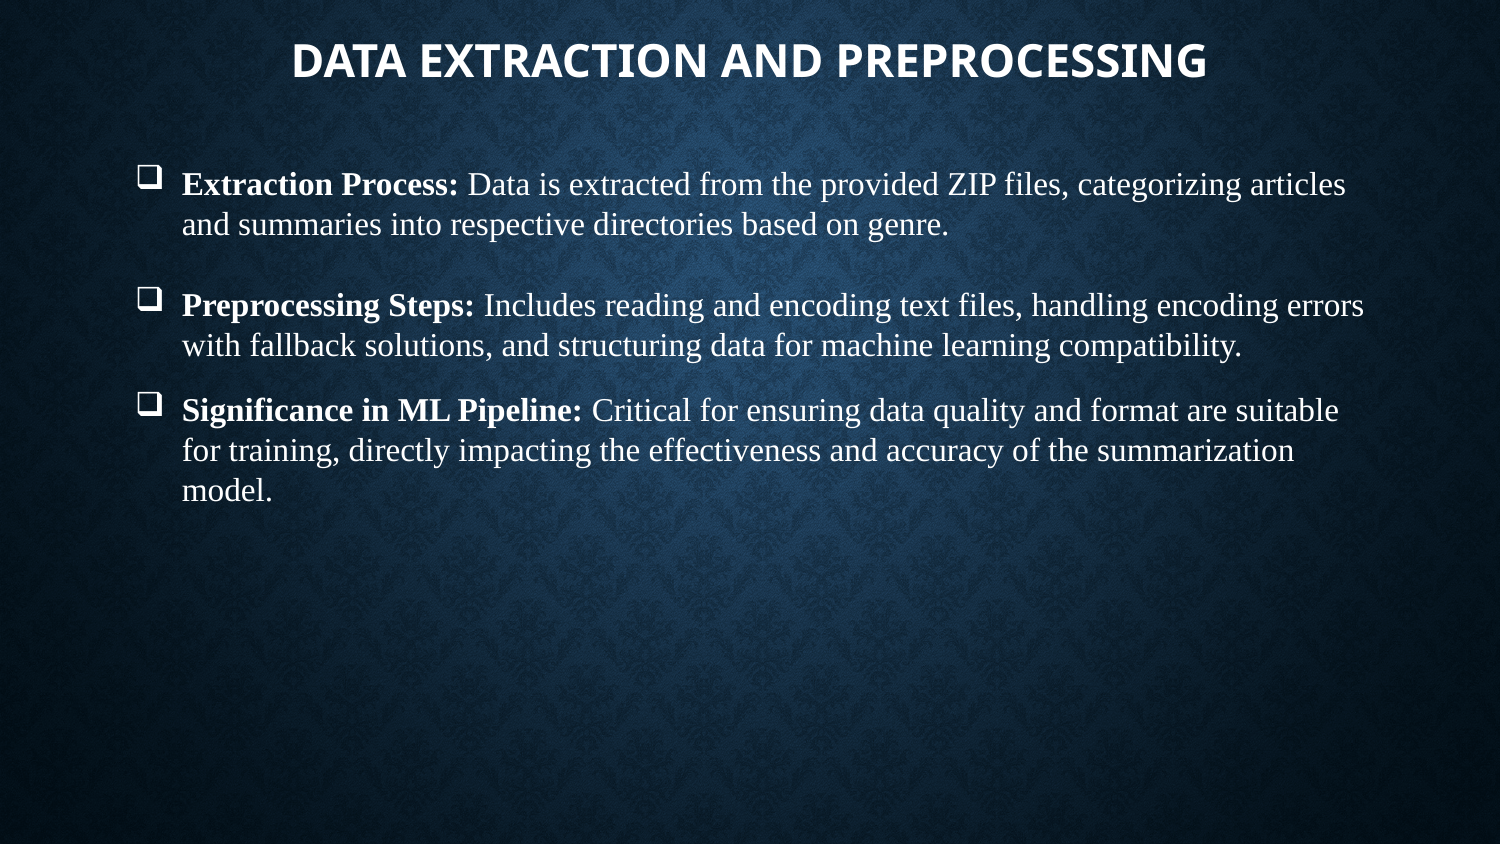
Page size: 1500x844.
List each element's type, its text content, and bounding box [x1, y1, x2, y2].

title Data Extraction and Preprocessing [51, 23, 1449, 117]
text_box [36, 246, 726, 735]
text_box Extraction Process: Data is extracted from the provided ZIP files, categorizing articles and summaries into respective directories based on genre. Preprocessing Steps: Includes reading and encoding text files, handling encoding errors with fallback solutions, and structuring data for machine learning compatibility. Significance in ML Pipeline: Critical for ensuring data quality and format are suitable for training, directly impacting the effectiveness and accuracy of the summarization model. [81, 161, 1369, 540]
